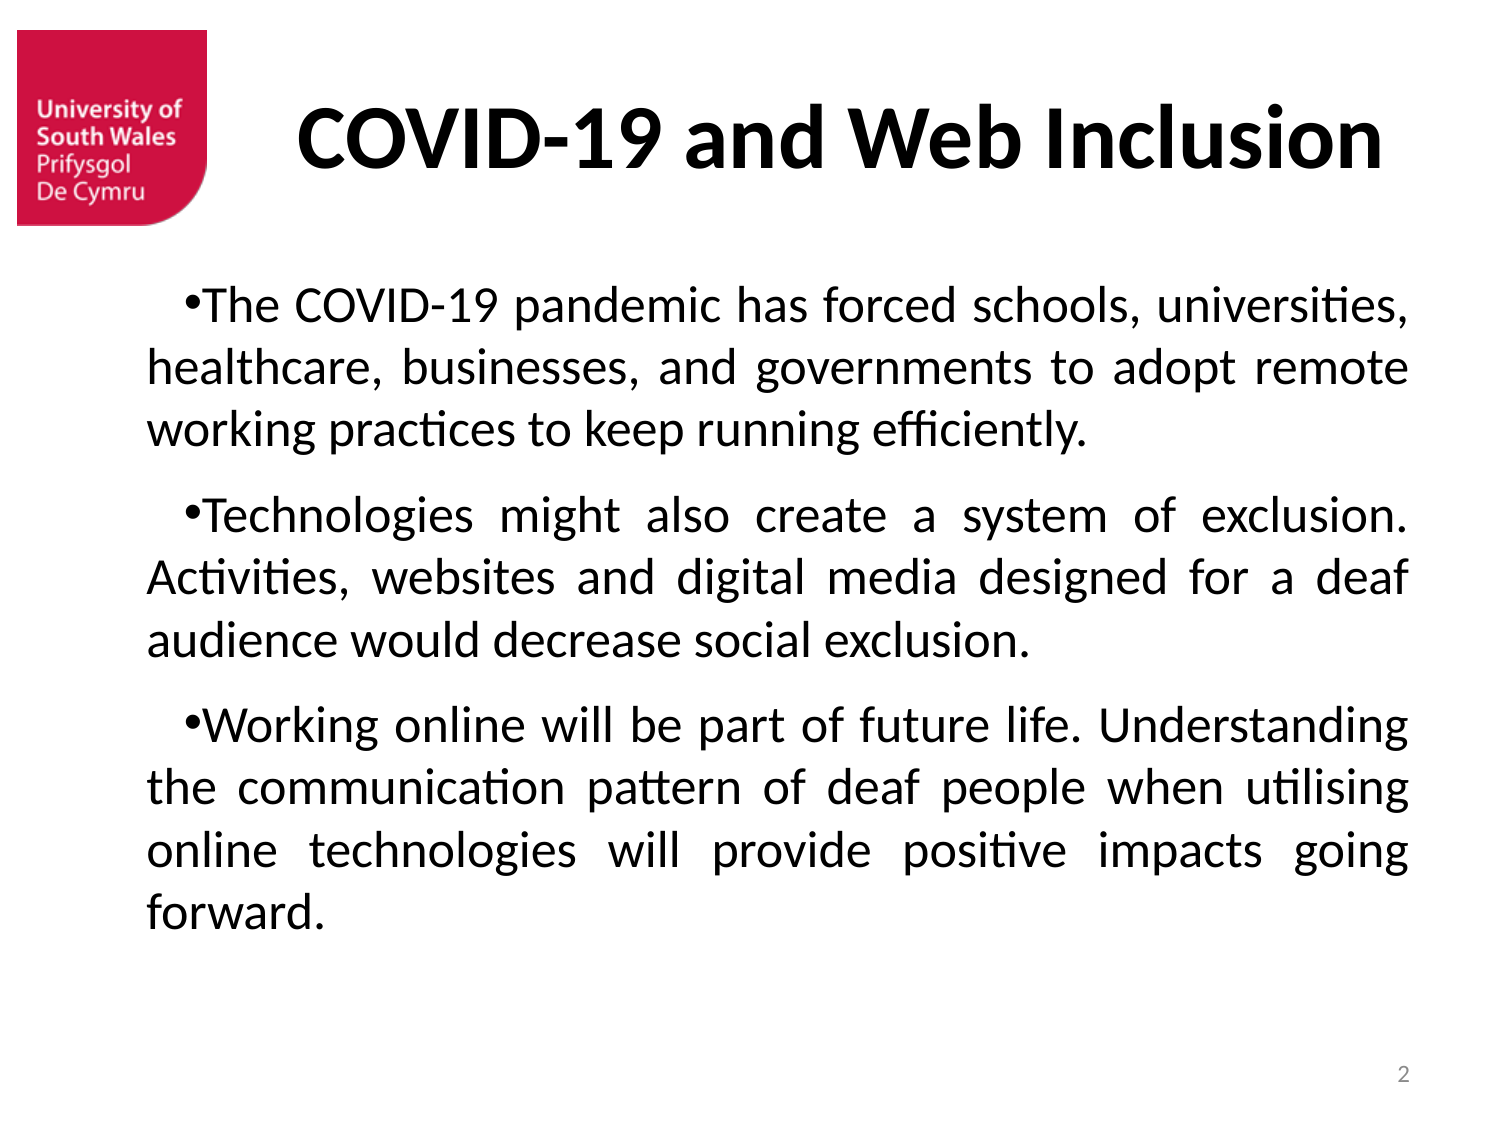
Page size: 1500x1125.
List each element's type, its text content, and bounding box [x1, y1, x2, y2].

list The COVID-19 pandemic has forced schools, universities, healthcare, businesses, and governments to adopt remote working practices to keep running efficiently. Technologies might also create a system of exclusion. Activities, websites and digital media designed for a deaf audience would decrease social exclusion. Working online will be part of future life. Understanding the communication pattern of deaf people when utilising online technologies will provide positive impacts going forward. [75, 262, 1425, 1005]
title COVID-19 and Web Inclusion [218, 38, 1465, 226]
picture [17, 30, 207, 227]
slide_number 2 [1074, 1042, 1425, 1103]
